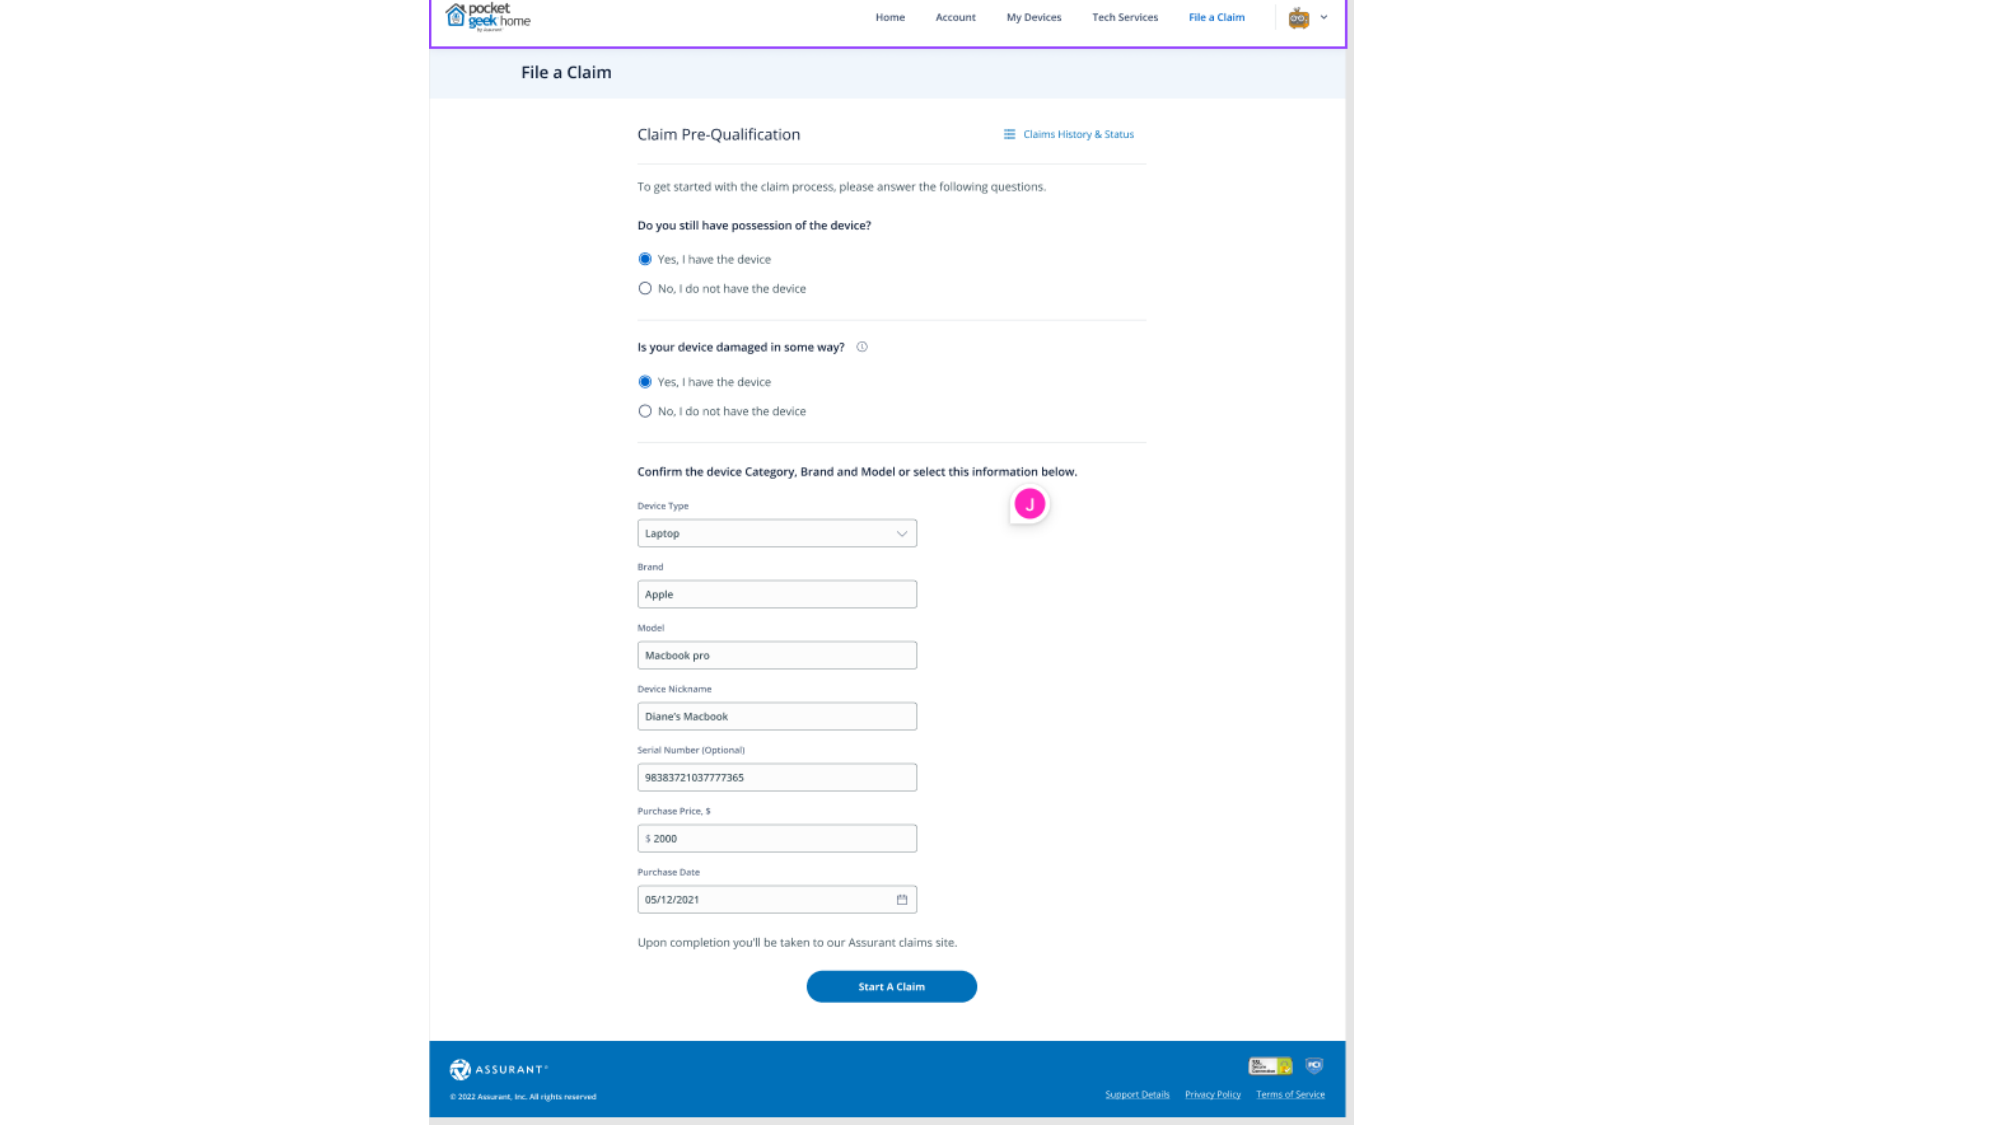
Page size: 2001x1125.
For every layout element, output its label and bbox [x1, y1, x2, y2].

list [429, 0, 1354, 1125]
